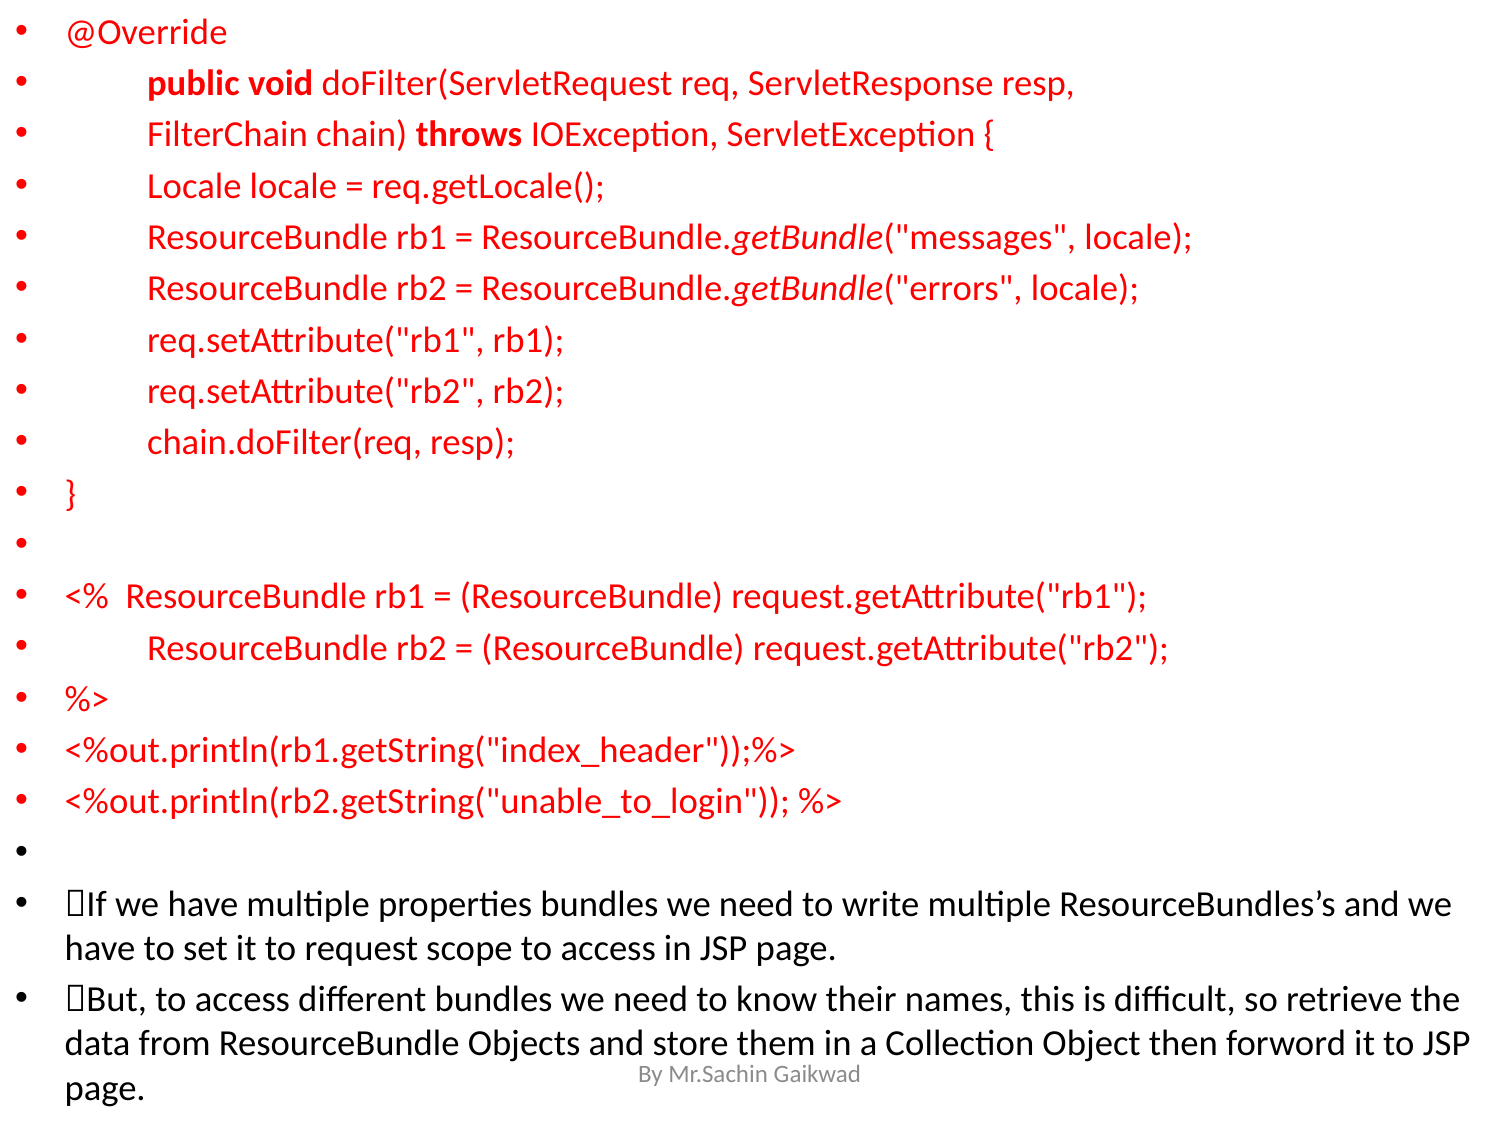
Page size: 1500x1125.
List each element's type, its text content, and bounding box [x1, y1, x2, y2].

footer By Mr.Sachin Gaikwad [512, 1042, 988, 1103]
list @Override public void doFilter(ServletRequest req, ServletResponse resp, FilterChain chain) throws IOException, ServletException { Locale locale = req.getLocale(); ResourceBundle rb1 = ResourceBundle.getBundle("messages", locale); ResourceBundle rb2 = ResourceBundle.getBundle("errors", locale); req.setAttribute("rb1", rb1); req.setAttribute("rb2", rb2); chain.doFilter(req, resp); } <% ResourceBundle rb1 = (ResourceBundle) request.getAttribute("rb1"); ResourceBundle rb2 = (ResourceBundle) request.getAttribute("rb2"); %> <%out.println(rb1.getString("index_header"));%> <%out.println(rb2.getString("unable_to_login")); %> If we have multiple properties bundles we need to write multiple ResourceBundles’s and we have to set it to request scope to access in JSP page. But, to access different bundles we need to know their names, this is difficult, so retrieve the data from ResourceBundle Objects and store them in a Collection Object then forword it to JSP page. [0, 0, 1500, 1125]
